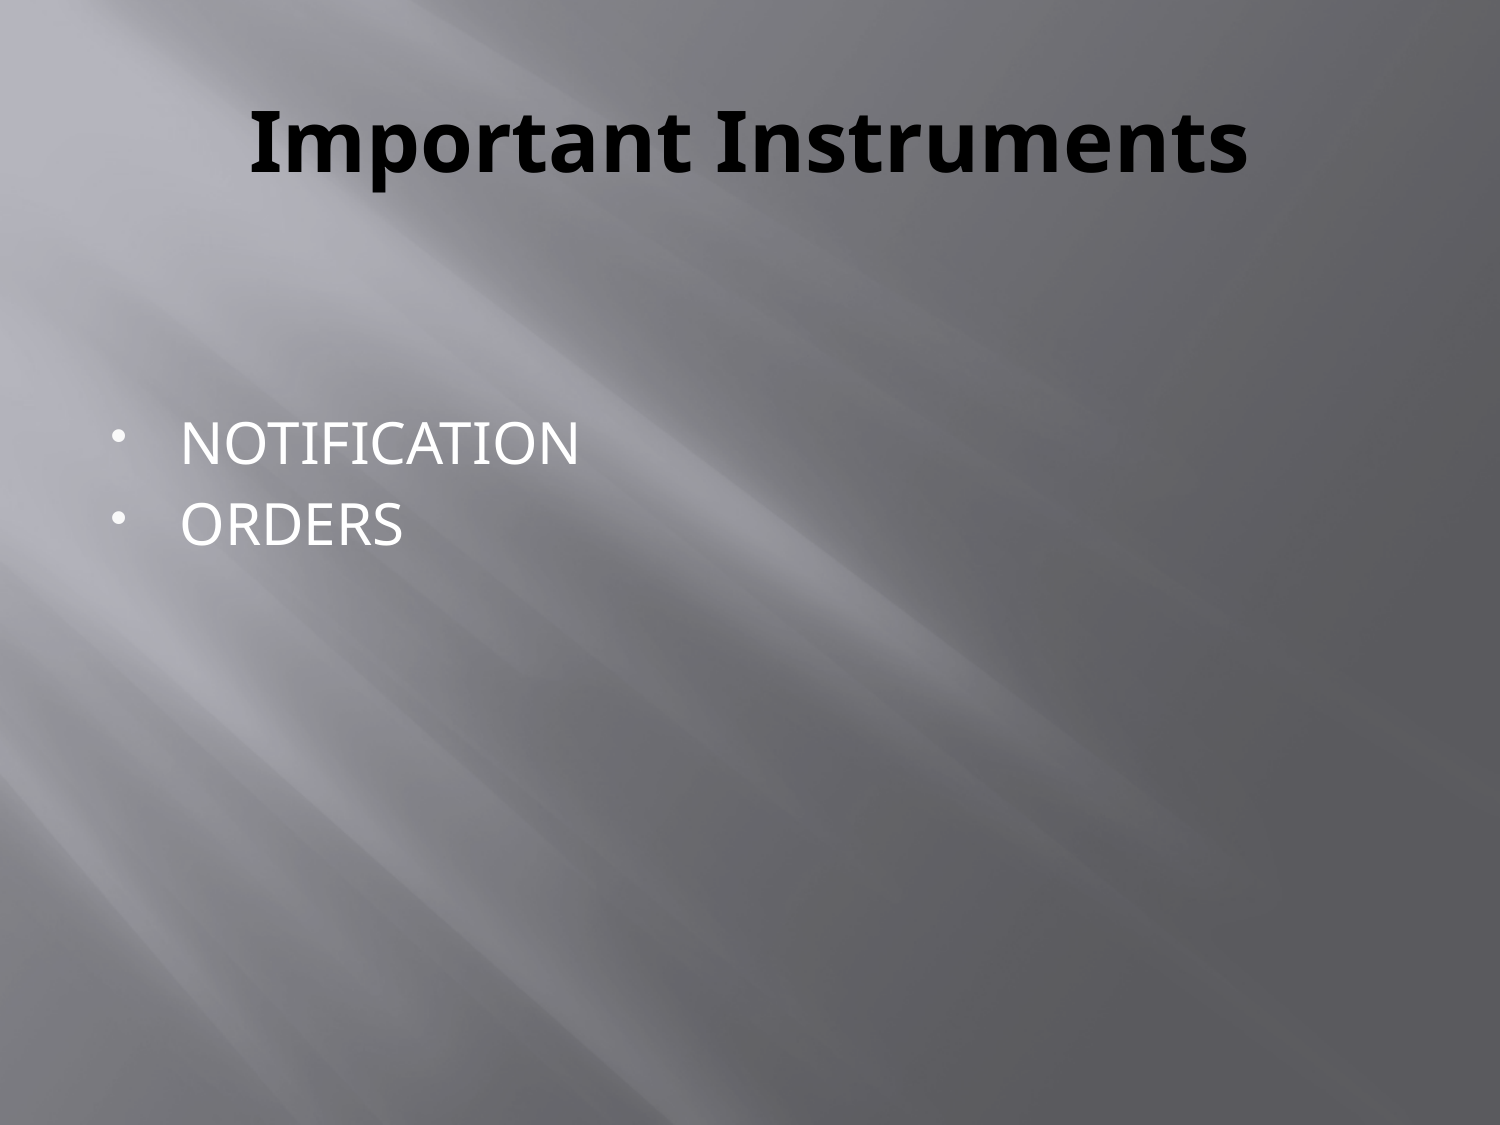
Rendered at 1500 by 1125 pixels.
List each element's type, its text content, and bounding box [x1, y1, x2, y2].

list NOTIFICATION ORDERS [75, 398, 1425, 1035]
title Important Instruments [75, 45, 1425, 233]
